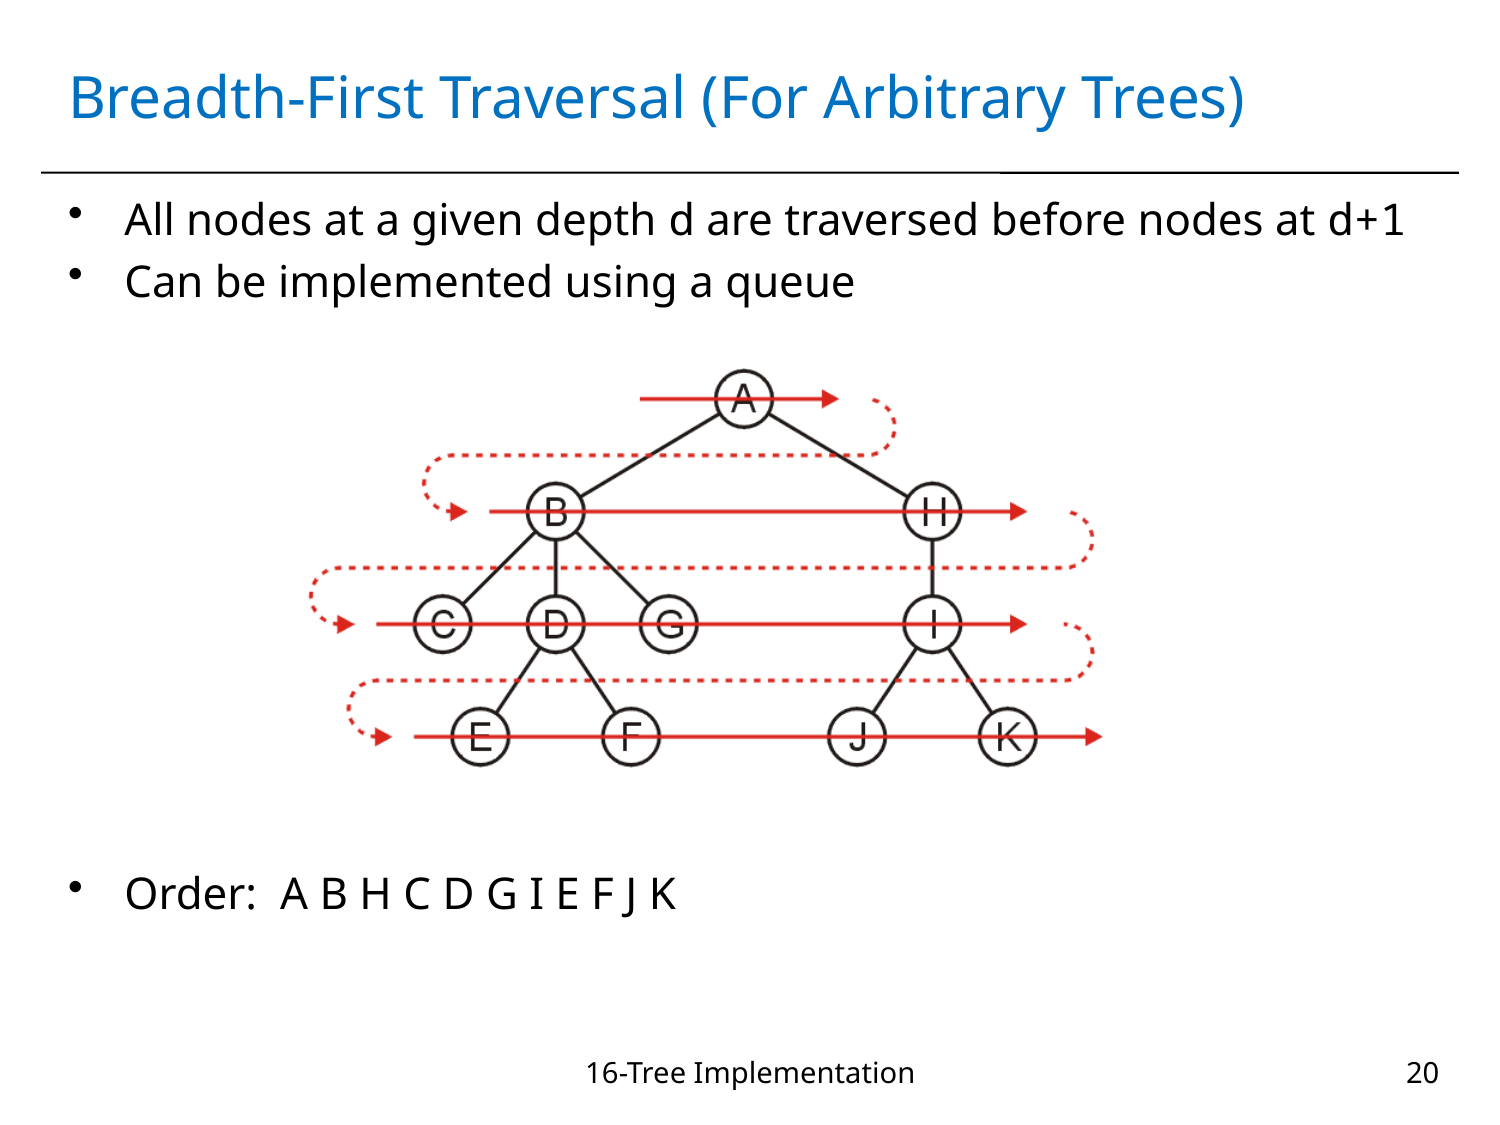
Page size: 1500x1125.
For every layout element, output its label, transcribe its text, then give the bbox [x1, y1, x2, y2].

title Breadth-First Traversal (For Arbitrary Trees) [52, 30, 1448, 159]
picture [301, 361, 1112, 776]
list All nodes at a given depth d are traversed before nodes at d+1 Can be implemented using a queue Order: A B H C D G I E F J K [52, 184, 1448, 1024]
footer 16-Tree Implementation [502, 1046, 999, 1125]
slide_number 20 [1104, 1046, 1455, 1125]
